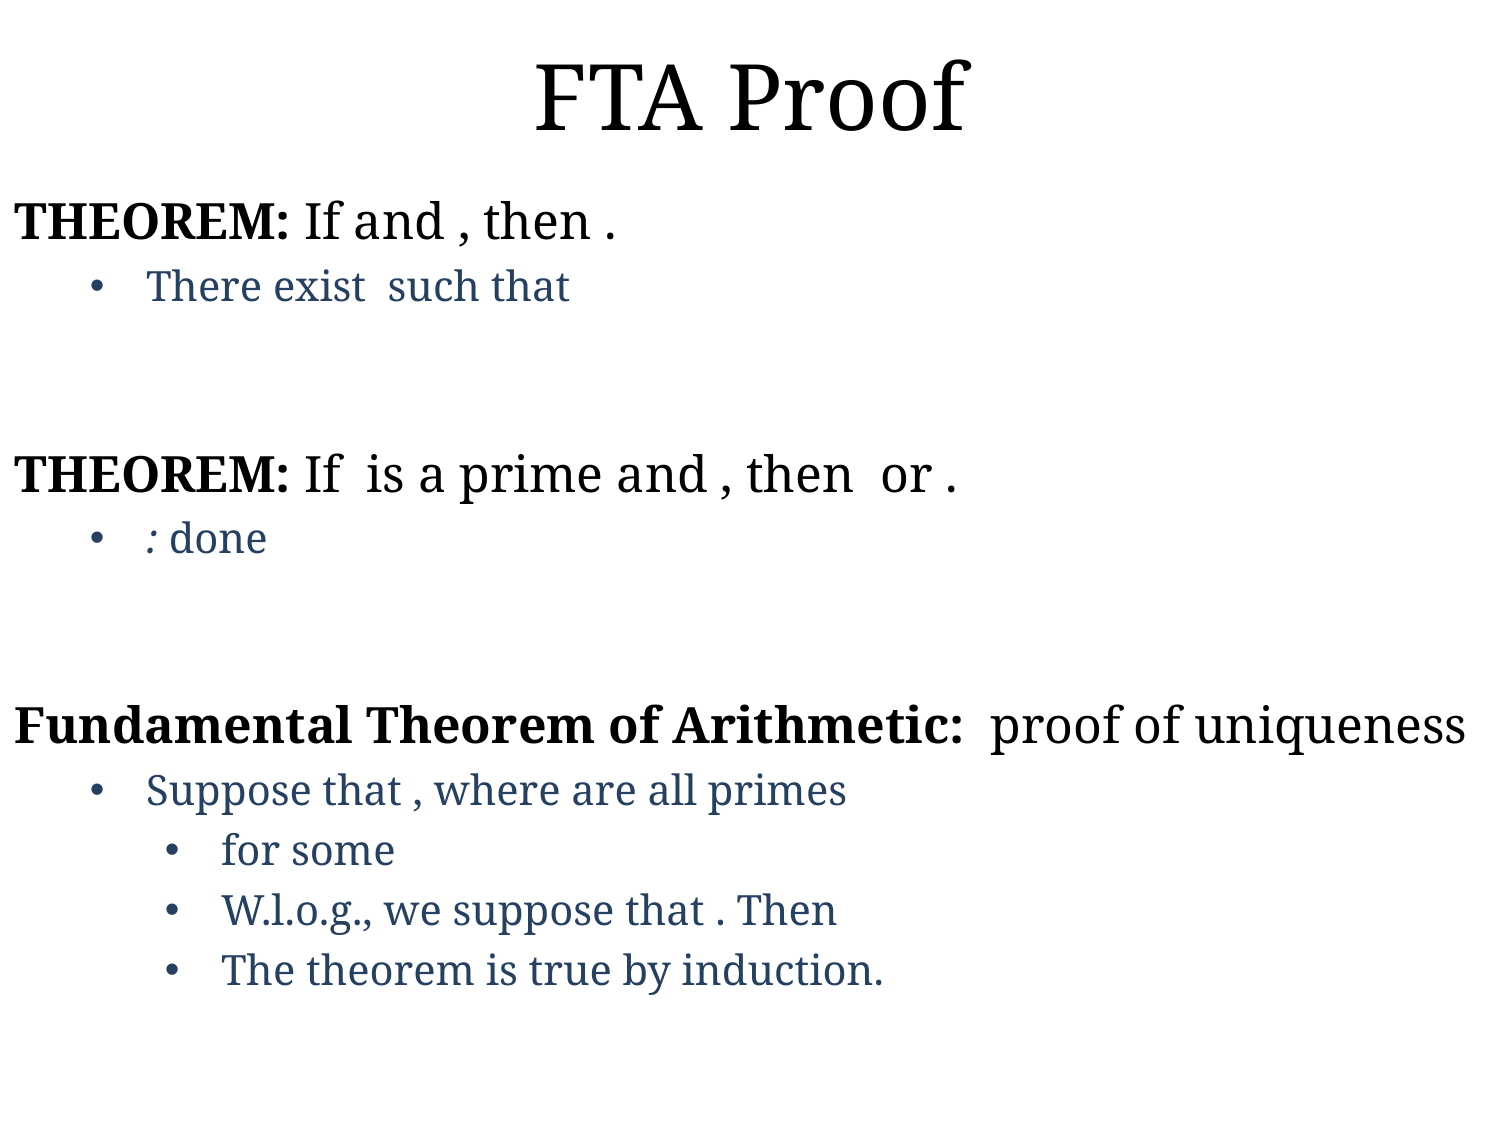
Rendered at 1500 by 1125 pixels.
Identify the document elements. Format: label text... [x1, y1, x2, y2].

title FTA Proof [0, 0, 1500, 188]
